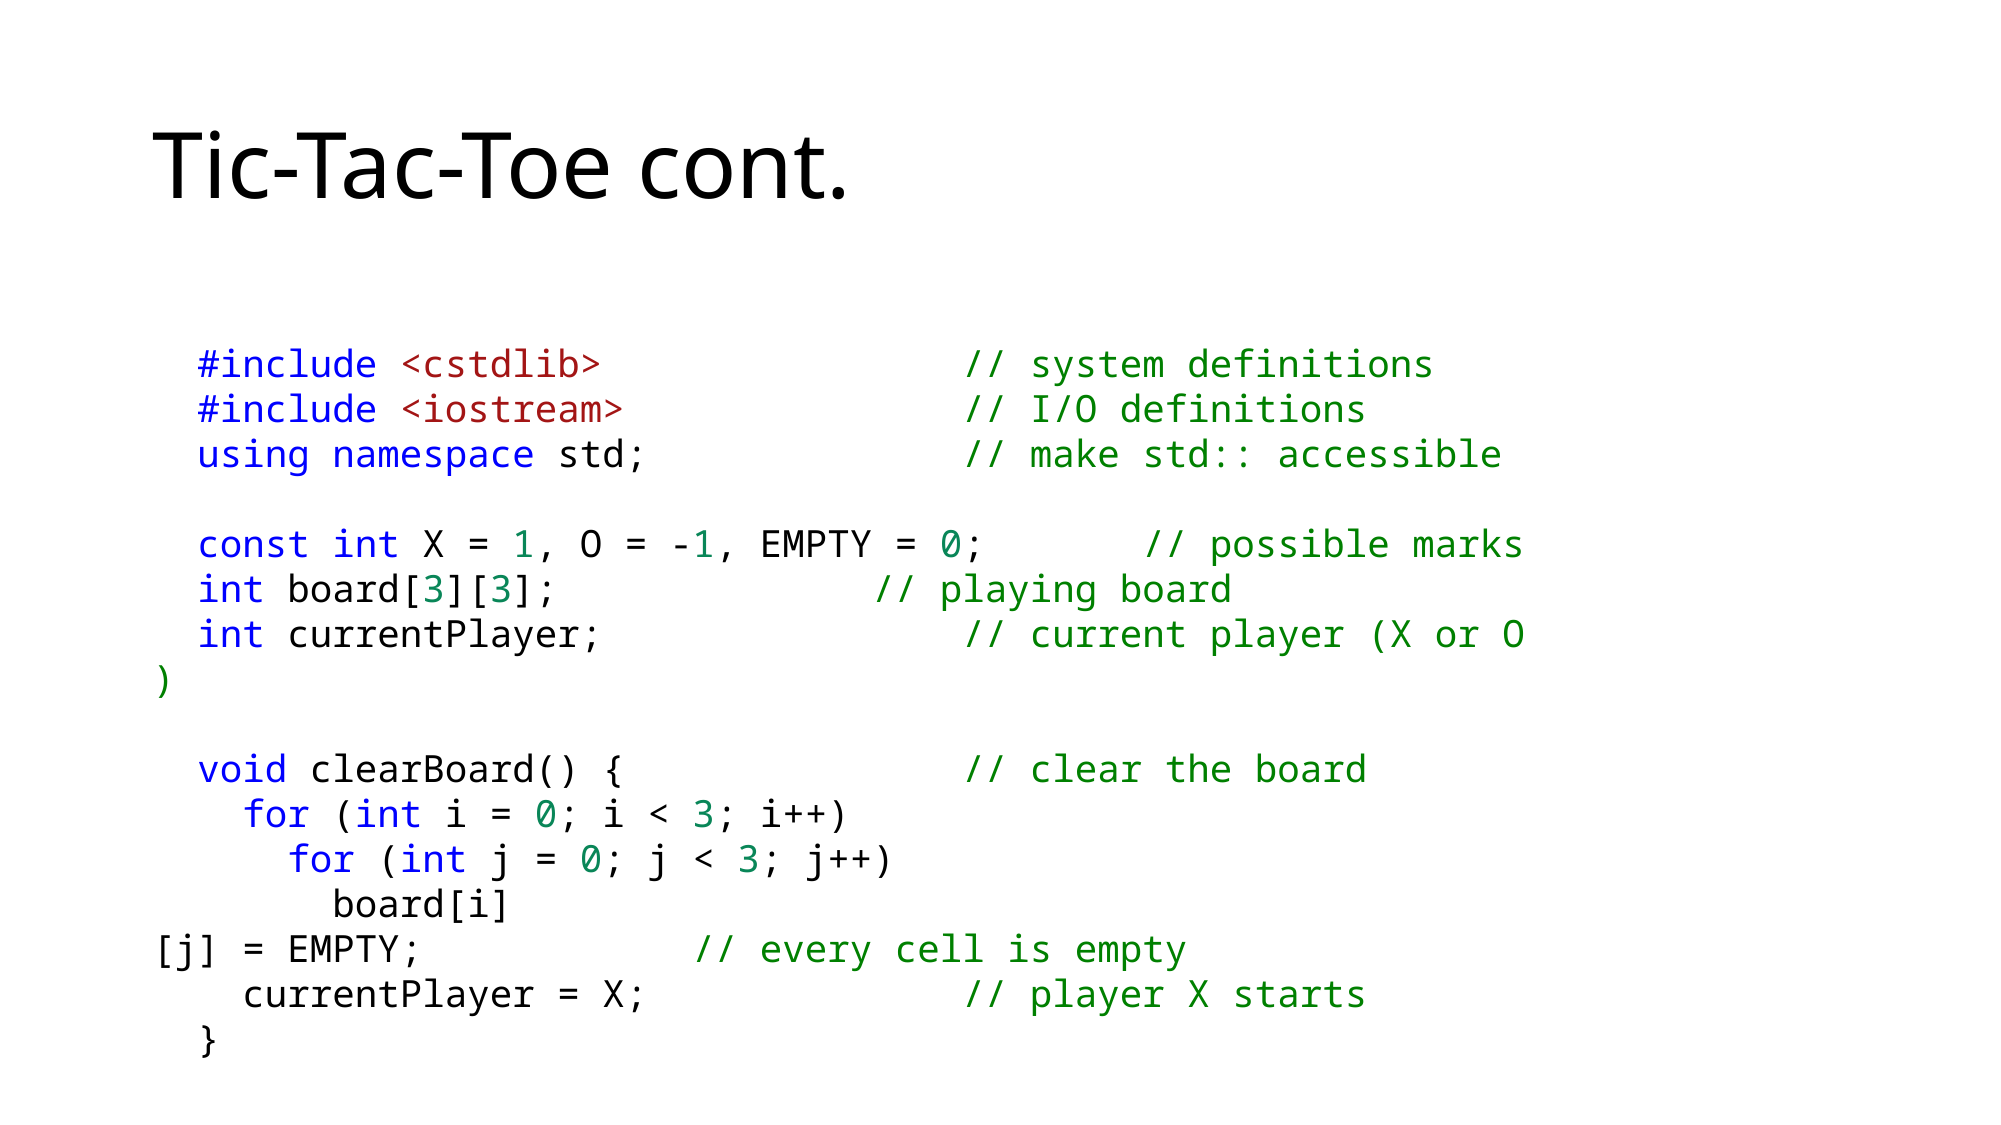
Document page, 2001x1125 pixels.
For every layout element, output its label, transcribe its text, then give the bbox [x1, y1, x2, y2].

text_box #include <cstdlib> // system definitions #include <iostream> // I/O definitions using namespace std; // make std:: accessible const int X = 1, O = -1, EMPTY = 0; // possible marks int board[3][3]; // playing board int currentPlayer; // current player (X or O) void clearBoard() { // clear the board for (int i = 0; i < 3; i++) for (int j = 0; j < 3; j++) board[i][j] = EMPTY; // every cell is empty currentPlayer = X; // player X starts } [137, 332, 1541, 1068]
title Tic-Tac-Toe cont. [137, 59, 1863, 278]
